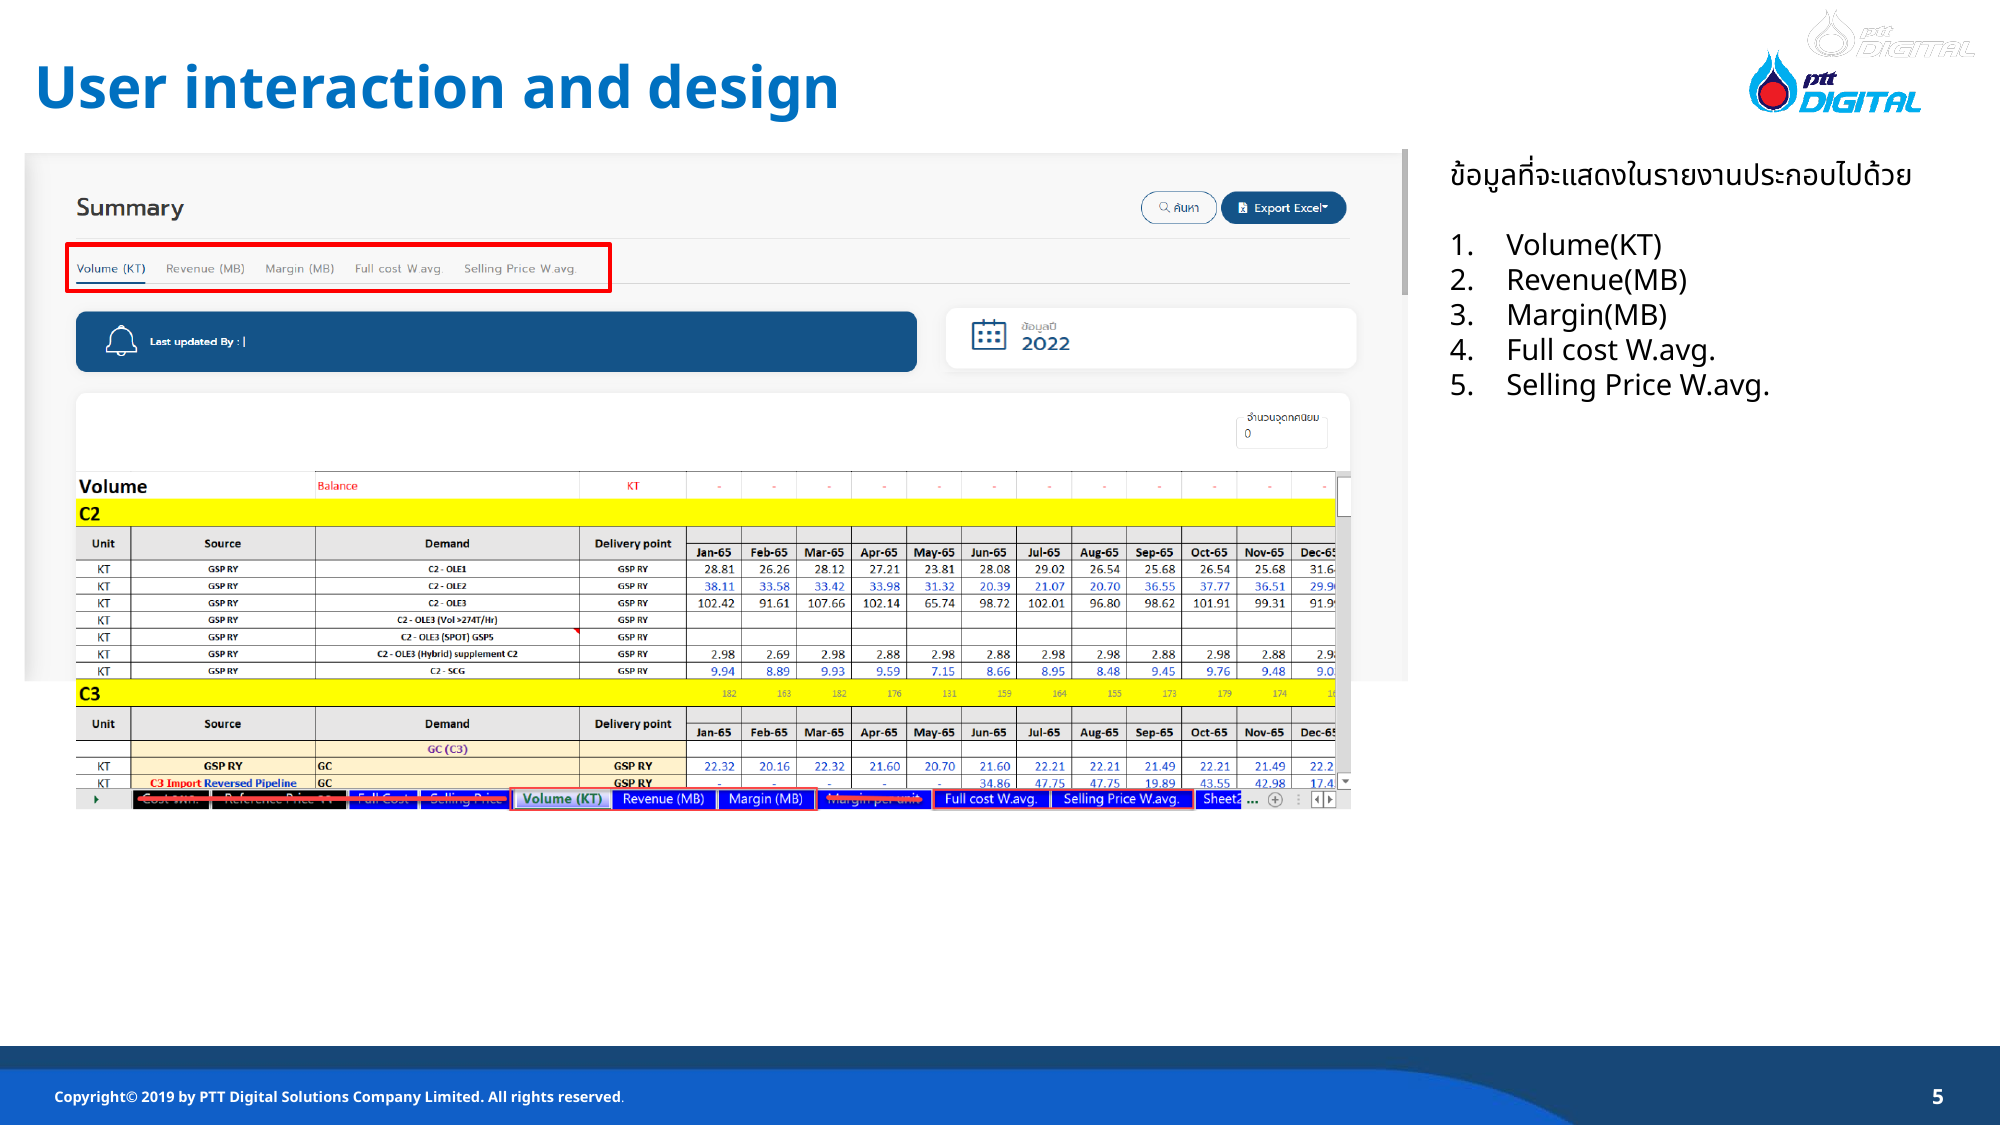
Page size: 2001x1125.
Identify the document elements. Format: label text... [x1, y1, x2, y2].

slide_number 5 [1891, 1076, 1985, 1119]
text_box ข้อมูลที่จะแสดงในรายงานประกอบไปด้วย Volume(KT) Revenue(MB) Margin(MB) Full cost W.avg. Selling Price W.avg. [1435, 148, 1983, 409]
text_box User interaction and design​ [19, 42, 1904, 149]
picture [24, 148, 1409, 811]
picture [1744, 0, 1977, 135]
picture [0, 1046, 2000, 1125]
